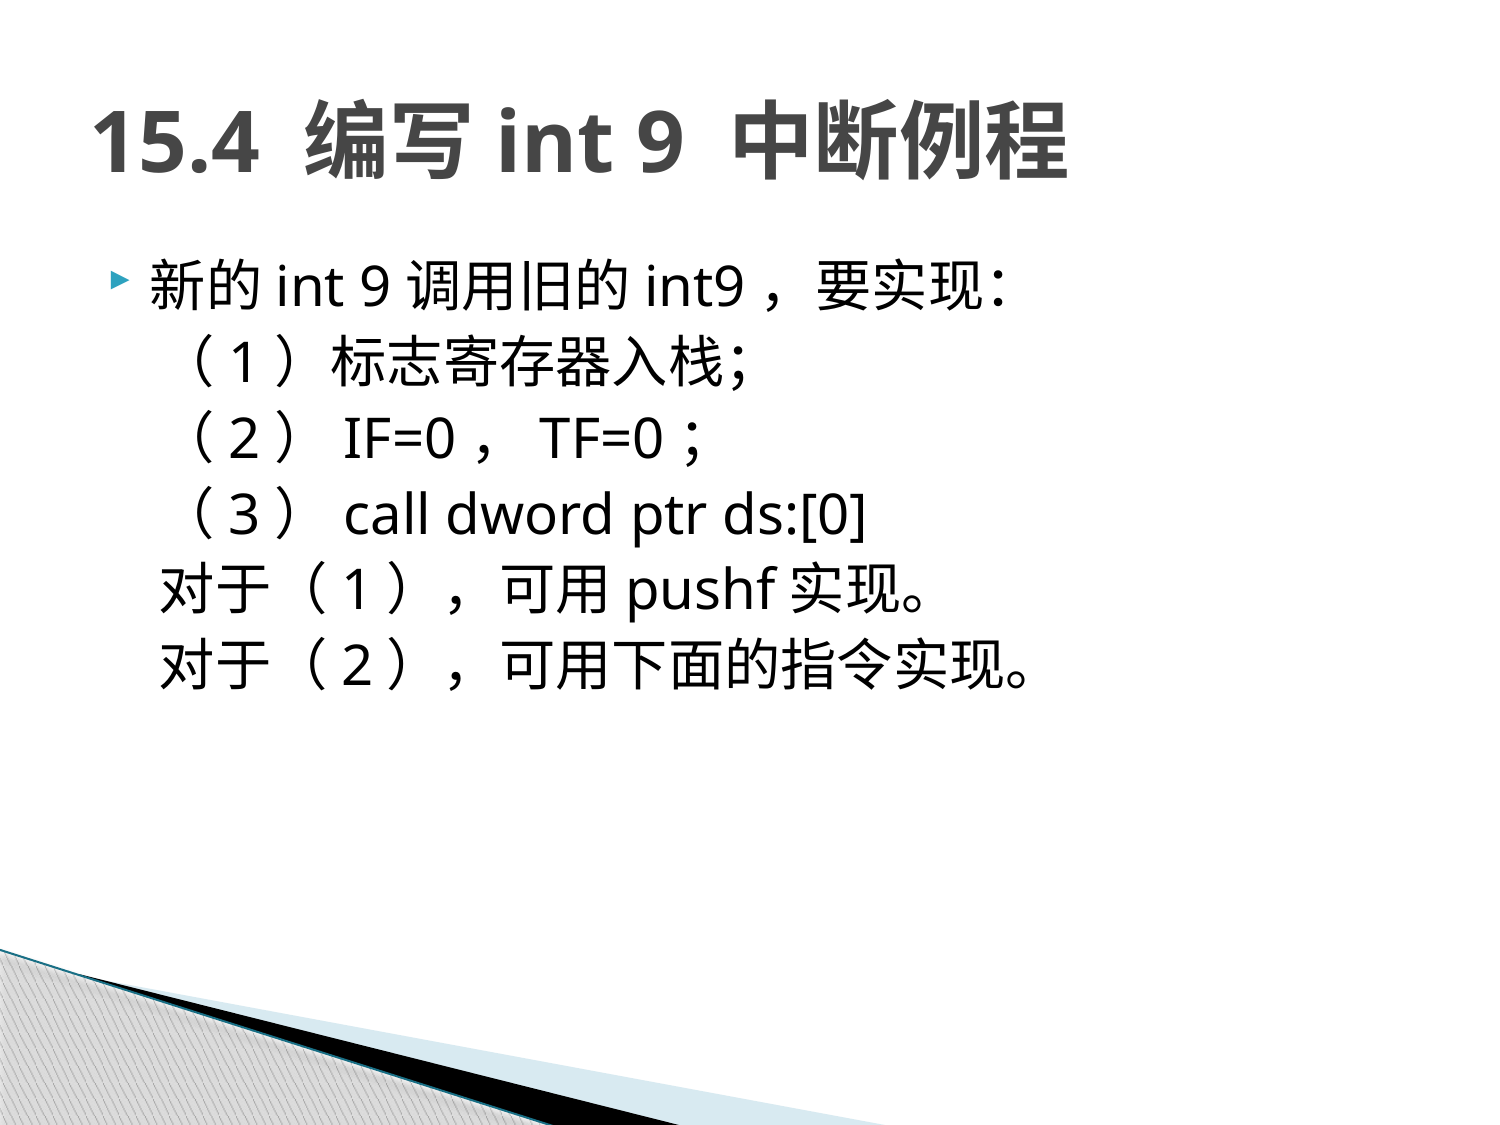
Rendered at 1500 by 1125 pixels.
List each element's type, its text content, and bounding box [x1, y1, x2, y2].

title 15.4 编写int 9 中断例程 [75, 45, 1425, 233]
list 新的int 9调用旧的int9，要实现： （1）标志寄存器入栈； （2）IF=0，TF=0； （3）call dword ptr ds:[0] 对于（1），可用pushf实现。 对于（2），可用下面的指令实现。 [75, 243, 1425, 752]
